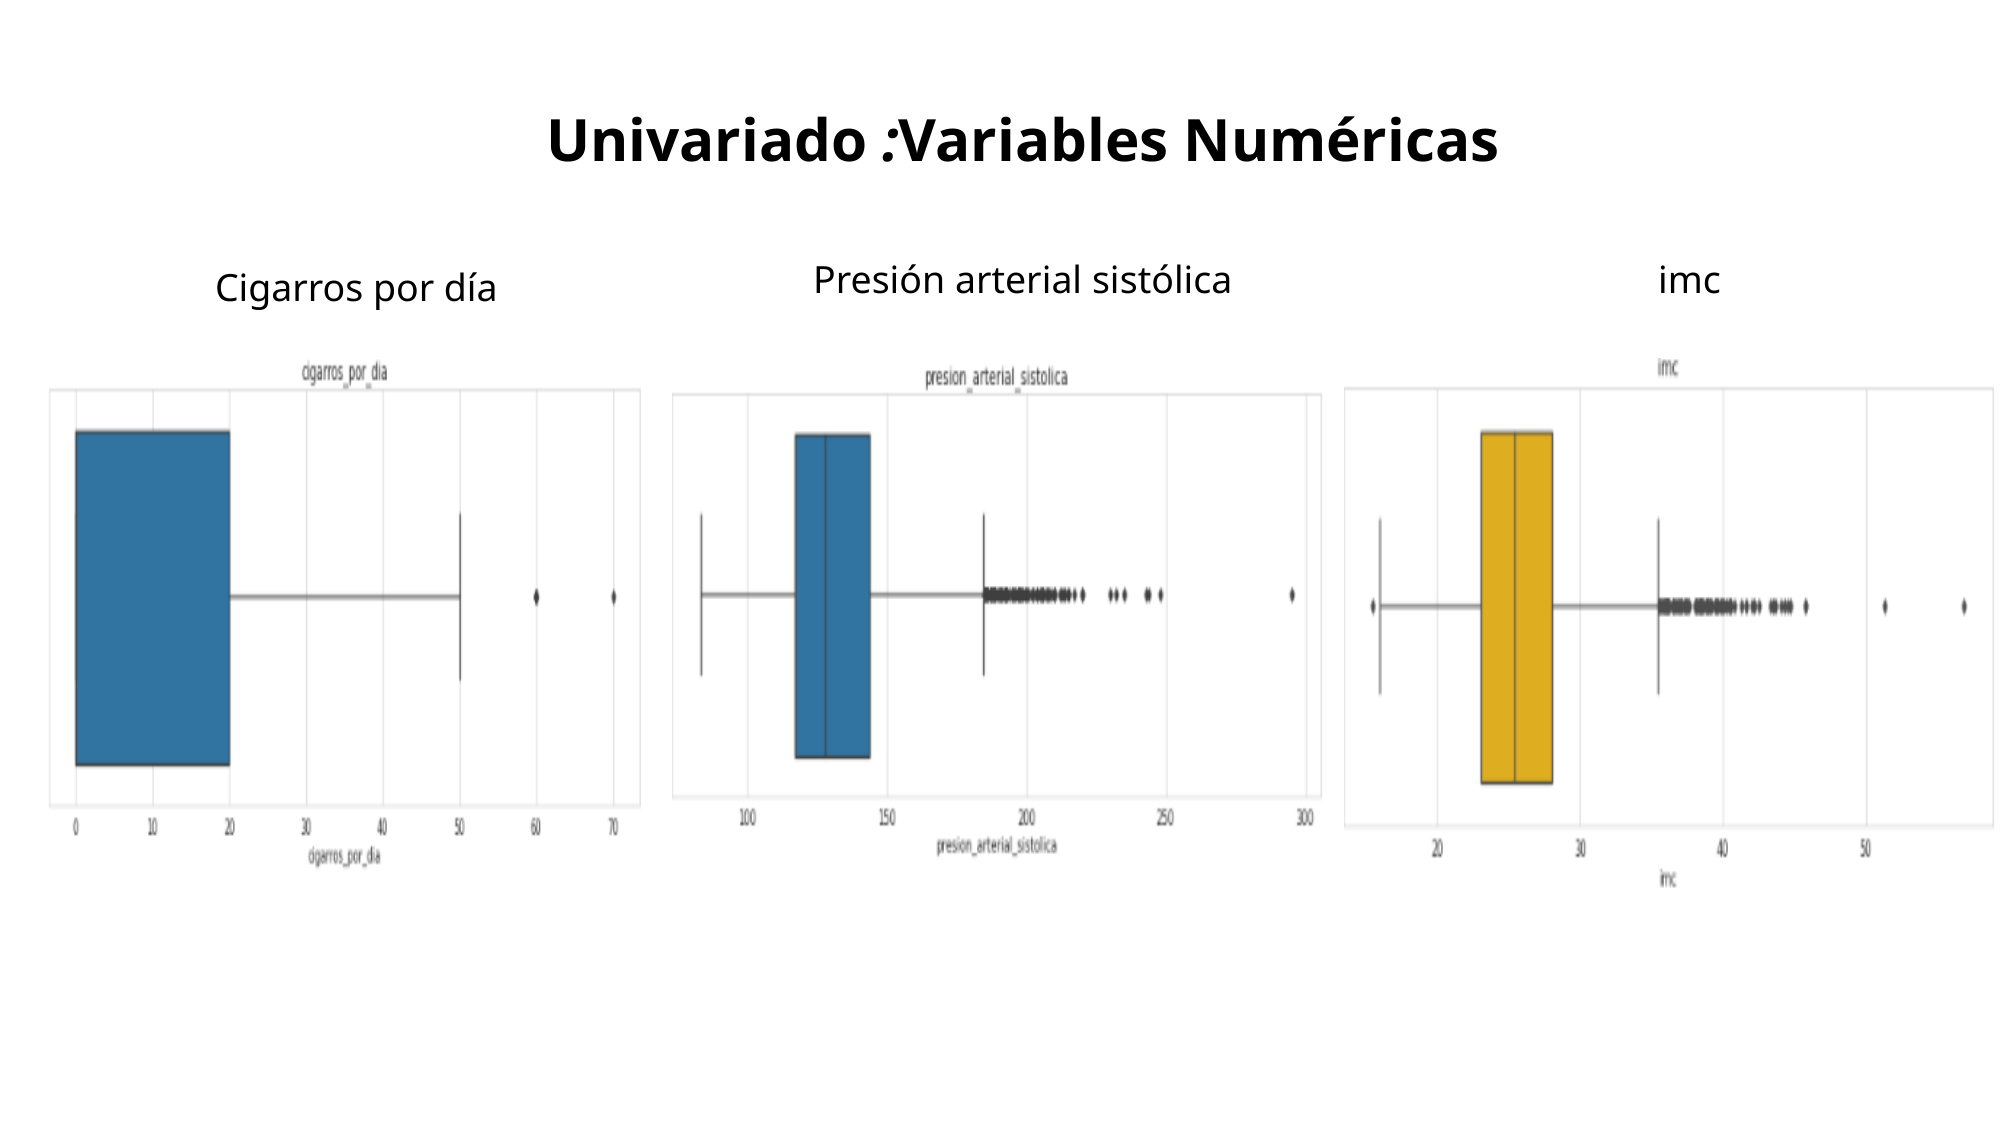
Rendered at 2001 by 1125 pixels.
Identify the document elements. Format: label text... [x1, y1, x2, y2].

picture [672, 358, 1328, 876]
text_box Presión arterial sistólica [785, 249, 1261, 309]
text_box Cigarros por día [118, 256, 595, 317]
picture [48, 358, 645, 876]
text_box Univariado :Variables Numéricas [478, 96, 1568, 181]
picture [1344, 358, 2000, 897]
text_box imc [1451, 249, 1928, 309]
